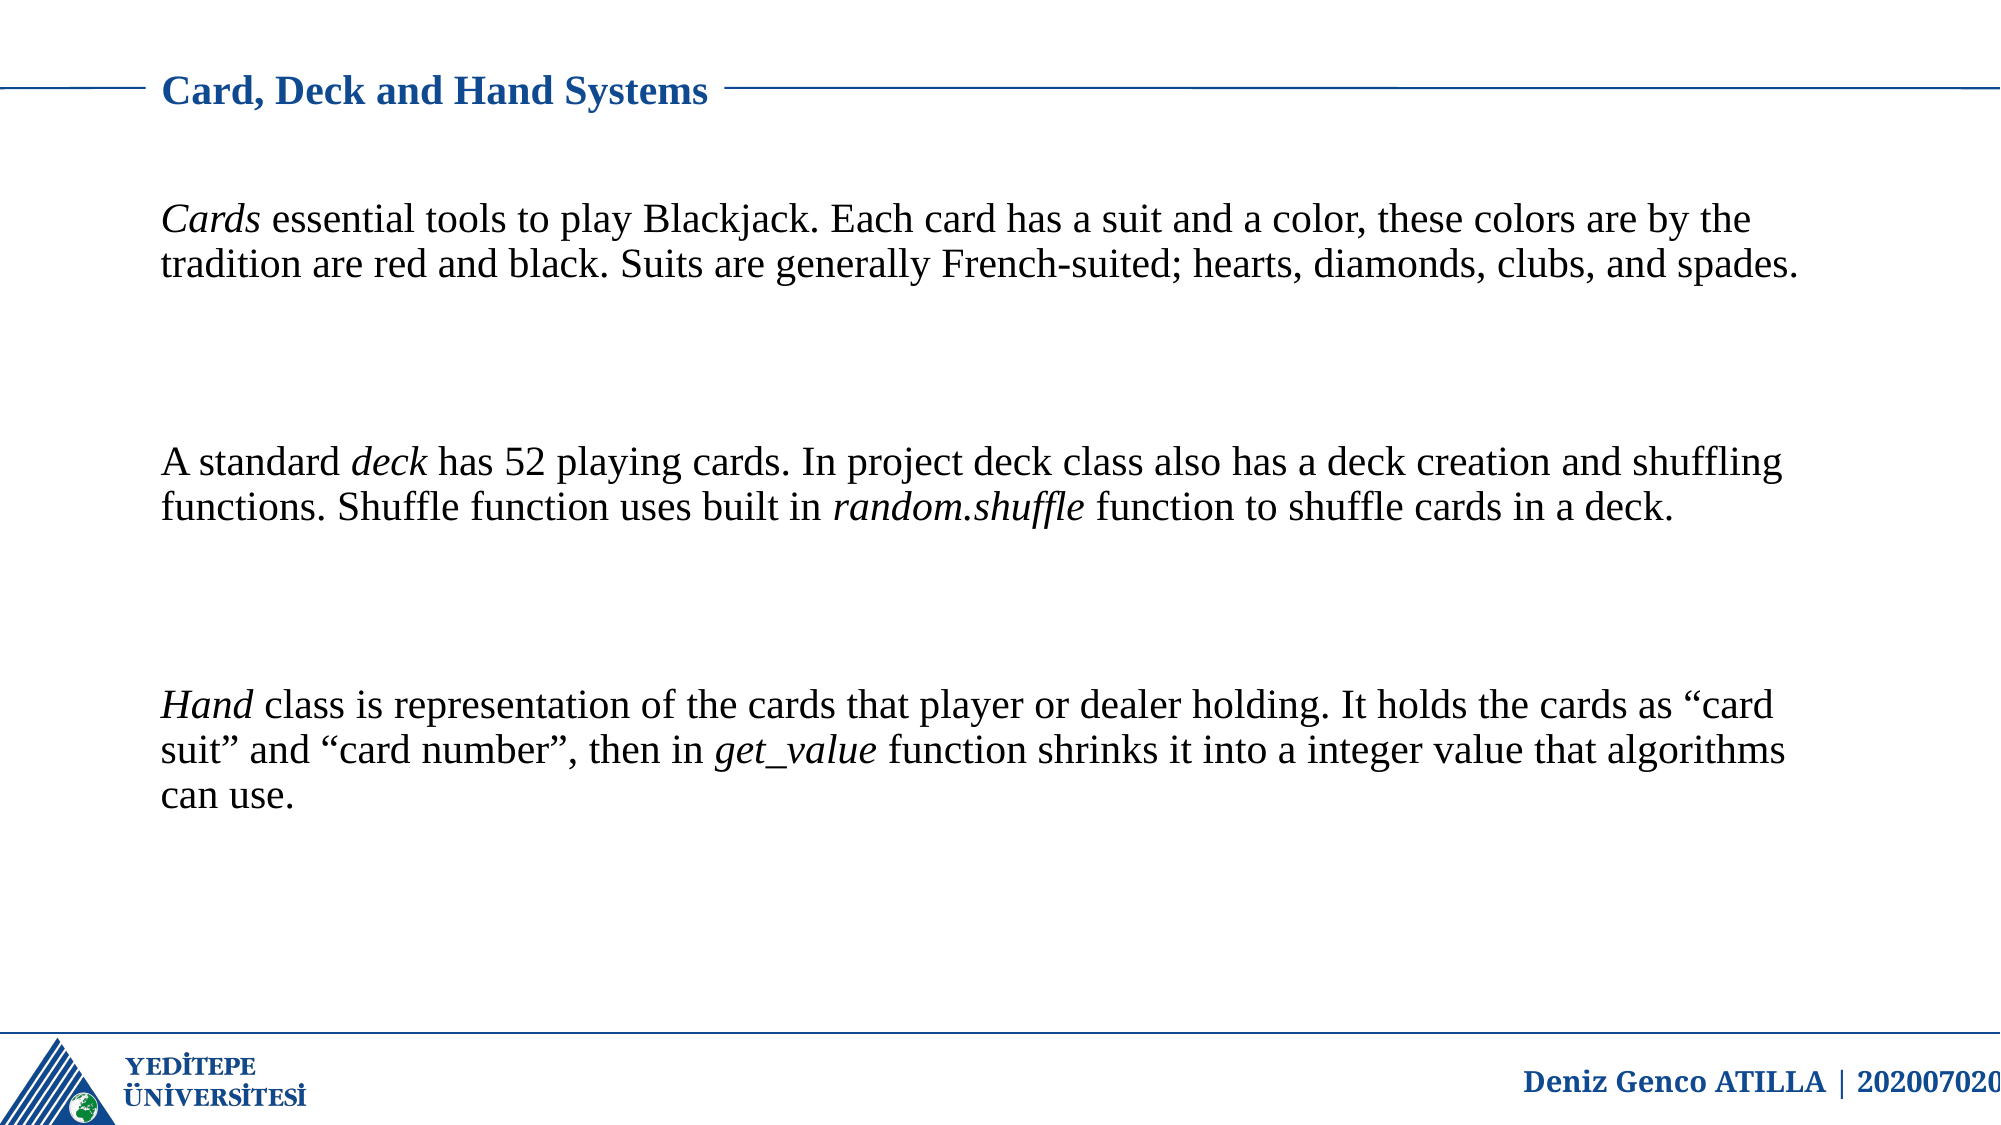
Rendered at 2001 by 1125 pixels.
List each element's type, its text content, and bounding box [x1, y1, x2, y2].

text_box Card, Deck and Hand Systems [145, 55, 725, 121]
picture [0, 1035, 311, 1125]
text_box Cards essential tools to play Blackjack. Each card has a suit and a color, these colors are by the tradition are red and black. Suits are generally French-suited; hearts, diamonds, clubs, and spades. A standard deck has 52 playing cards. In project deck class also has a deck creation and shuffling functions. Shuffle function uses built in random.shuffle function to shuffle cards in a deck. Hand class is representation of the cards that player or dealer holding. It holds the cards as “card suit” and “card number”, then in get_value function shrinks it into a integer value that algorithms can use. [145, 189, 1843, 952]
text_box Deniz Genco ATILLA | 20200702098 [1508, 1056, 2000, 1106]
